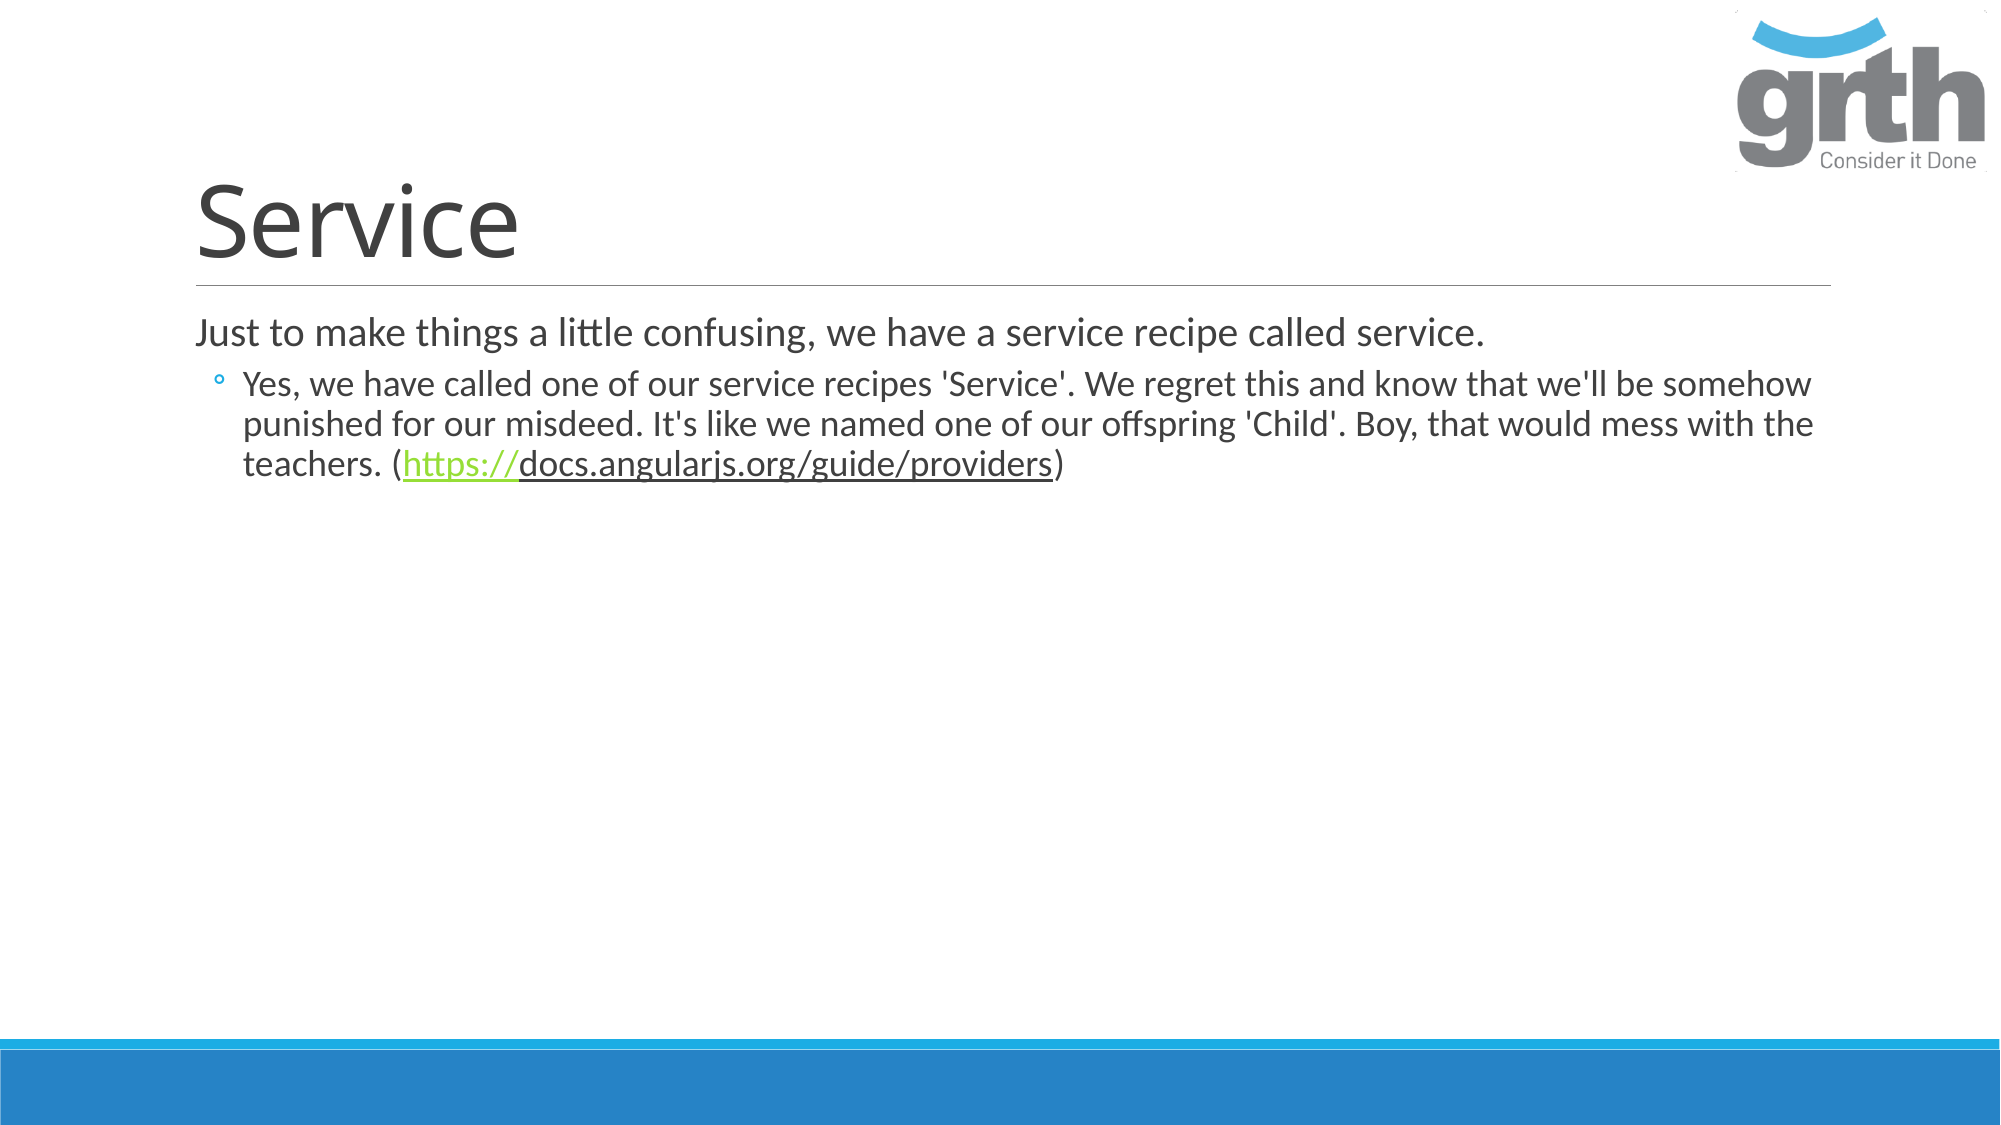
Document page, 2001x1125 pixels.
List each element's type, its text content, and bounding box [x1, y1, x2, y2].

picture [1735, 10, 1987, 172]
list Just to make things a little confusing, we have a service recipe called service. Yes, we have called one of our service recipes 'Service'. We regret this and know that we'll be somehow punished for our misdeed. It's like we named one of our offspring 'Child'. Boy, that would mess with the teachers. (https://docs.angularjs.org/guide/providers) [180, 302, 1830, 963]
title Service [180, 47, 1830, 285]
